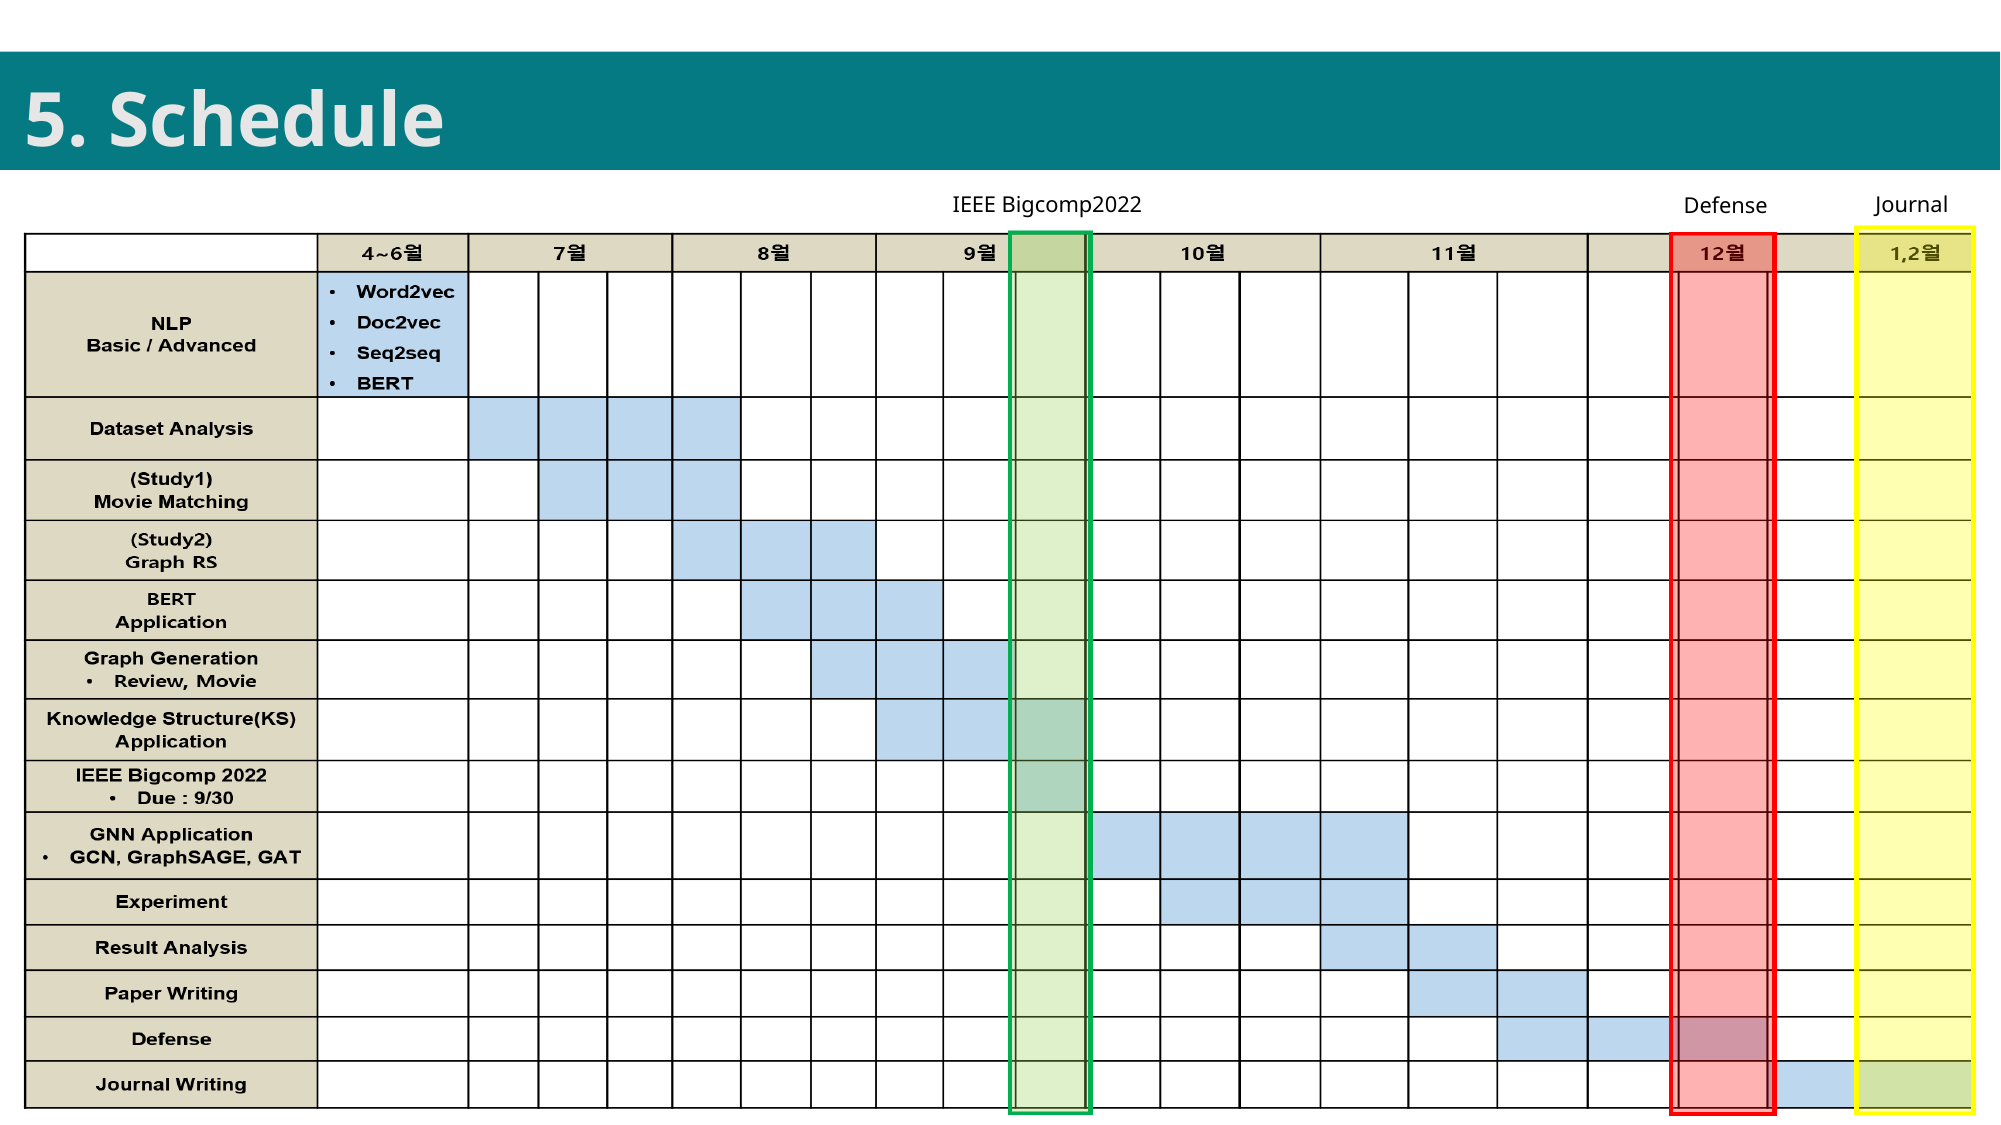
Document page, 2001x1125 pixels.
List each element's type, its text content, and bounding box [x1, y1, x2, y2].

picture [16, 222, 1984, 1120]
text_box [0, 51, 2000, 171]
text_box IEEE Bigcomp2022 [893, 183, 1202, 222]
text_box Defense [1654, 184, 1797, 222]
text_box Journal [1851, 183, 1973, 222]
text_box 5. Schedule [10, 19, 2000, 169]
